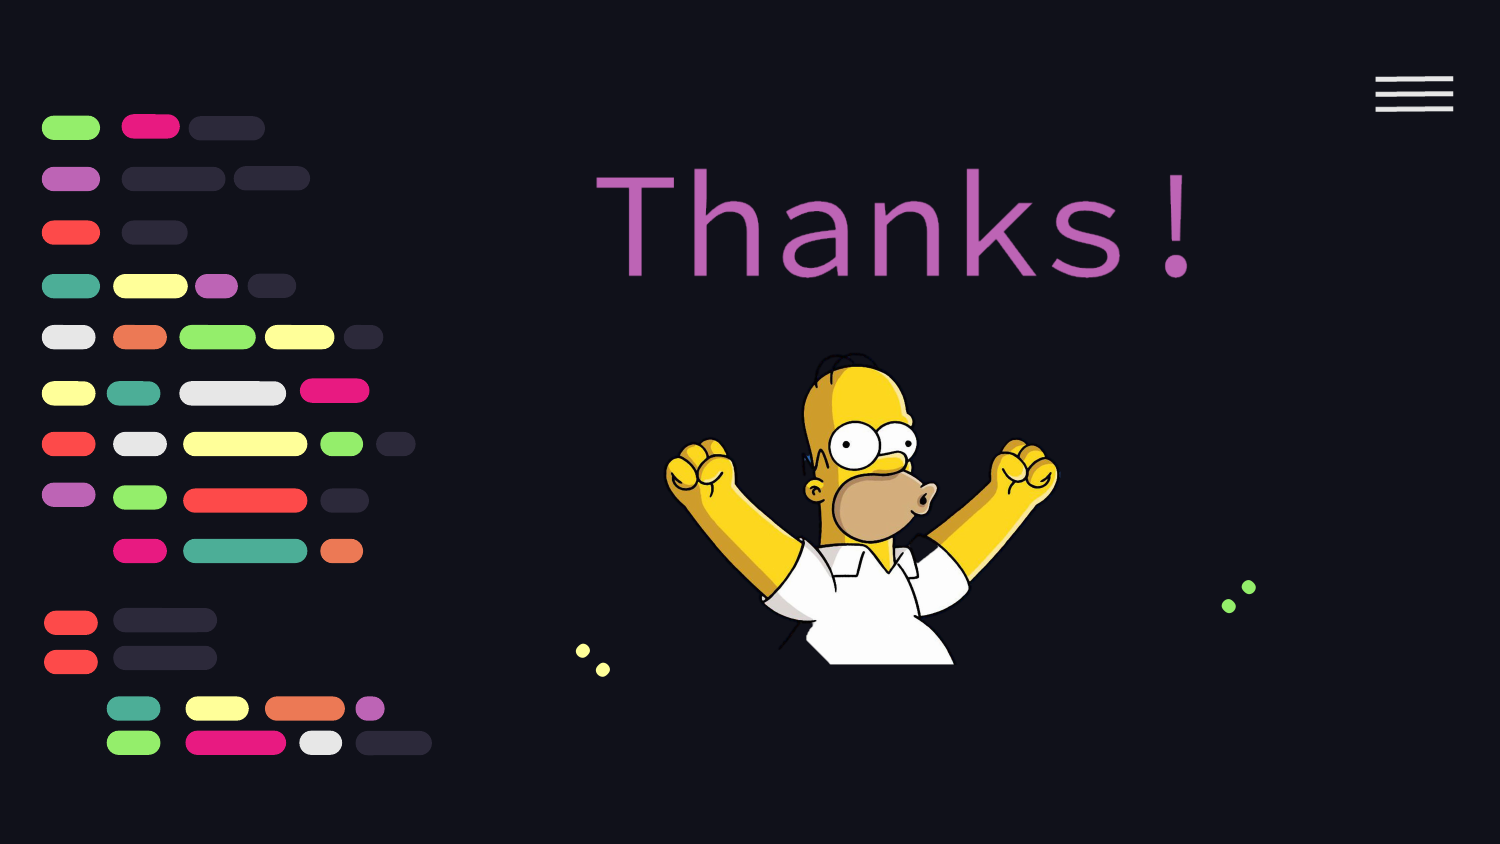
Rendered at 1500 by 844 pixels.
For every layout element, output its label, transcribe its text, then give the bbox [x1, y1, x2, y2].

text_box .. [503, 521, 653, 698]
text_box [41, 113, 433, 756]
text_box .. [1127, 509, 1276, 687]
picture [500, 76, 1456, 685]
